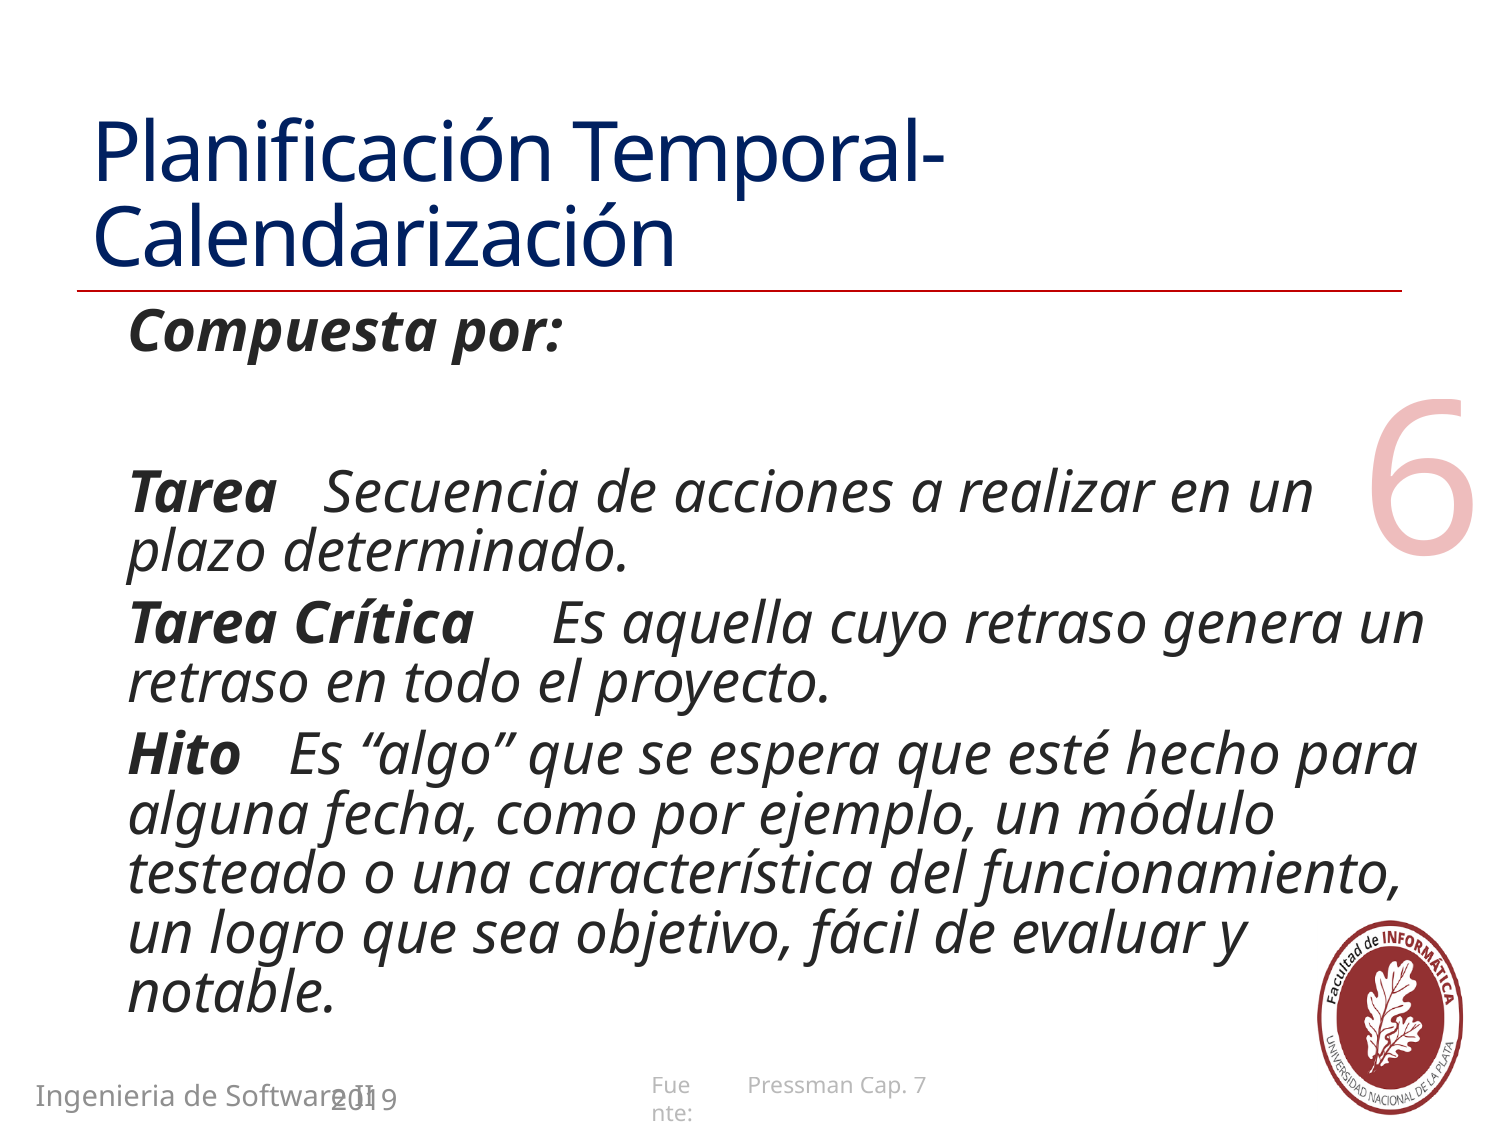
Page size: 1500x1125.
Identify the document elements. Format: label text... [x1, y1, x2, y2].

list Pressman Cap. 7 [732, 1067, 999, 1118]
slide_number 2019 [315, 1094, 418, 1116]
footer Ingenieria de Software II [20, 1070, 514, 1094]
slide_number 6 [1455, 467, 1498, 640]
list Compuesta por: Tarea Secuencia de acciones a realizar en un plazo determinado. Tarea Crítica Es aquella cuyo retraso genera un retraso en todo el proyecto. Hito Es “algo” que se espera que esté hecho para alguna fecha, como por ejemplo, un módulo testeado o una característica del funcionamiento, un logro que sea objetivo, fácil de evaluar y notable. [22, 296, 1455, 1031]
title Planificación Temporal-Calendarización [76, 105, 1403, 291]
picture [1317, 920, 1467, 1116]
